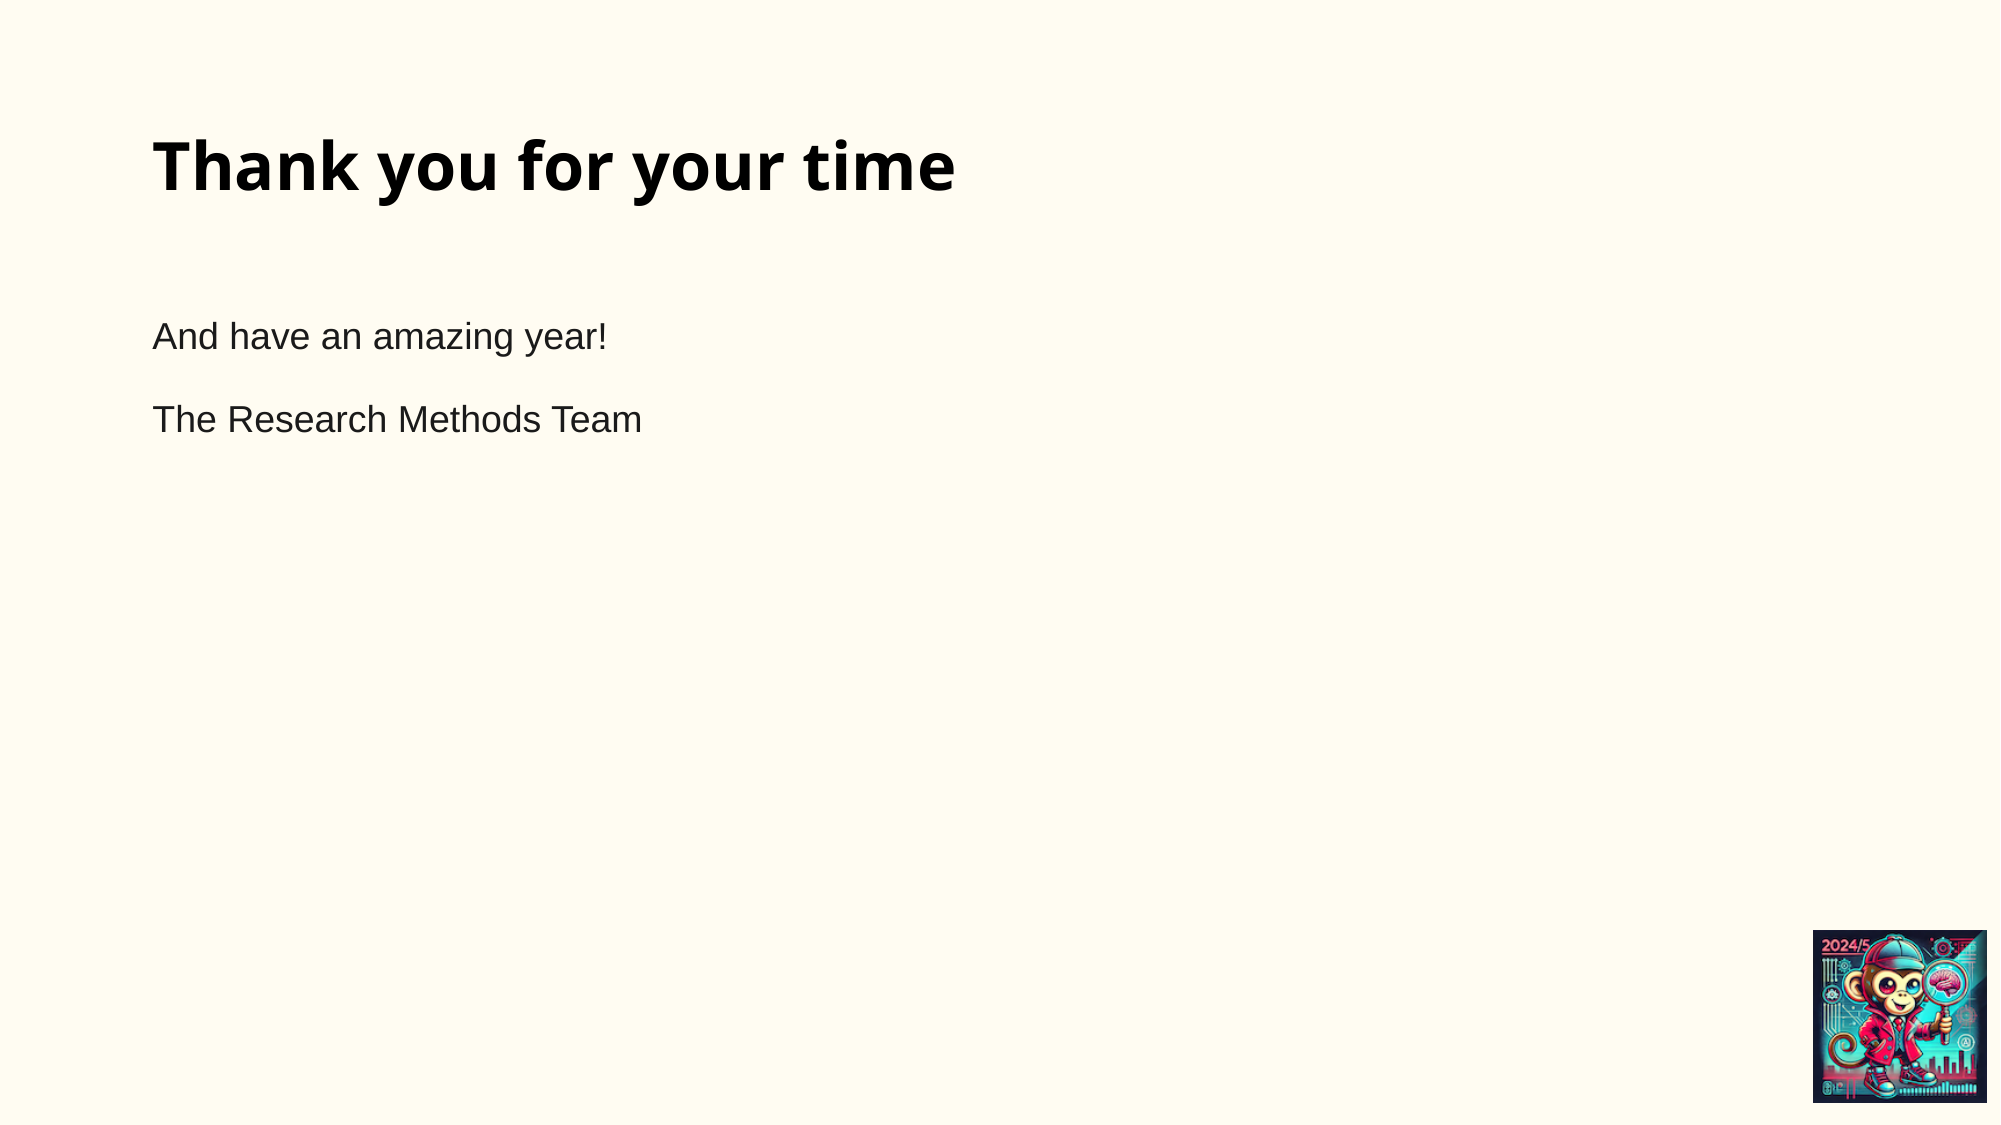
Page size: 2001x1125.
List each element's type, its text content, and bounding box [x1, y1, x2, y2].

picture [1813, 930, 1987, 1103]
list And have an amazing year! The Research Methods Team [137, 299, 1863, 1014]
title Thank you for your time [137, 59, 1863, 278]
